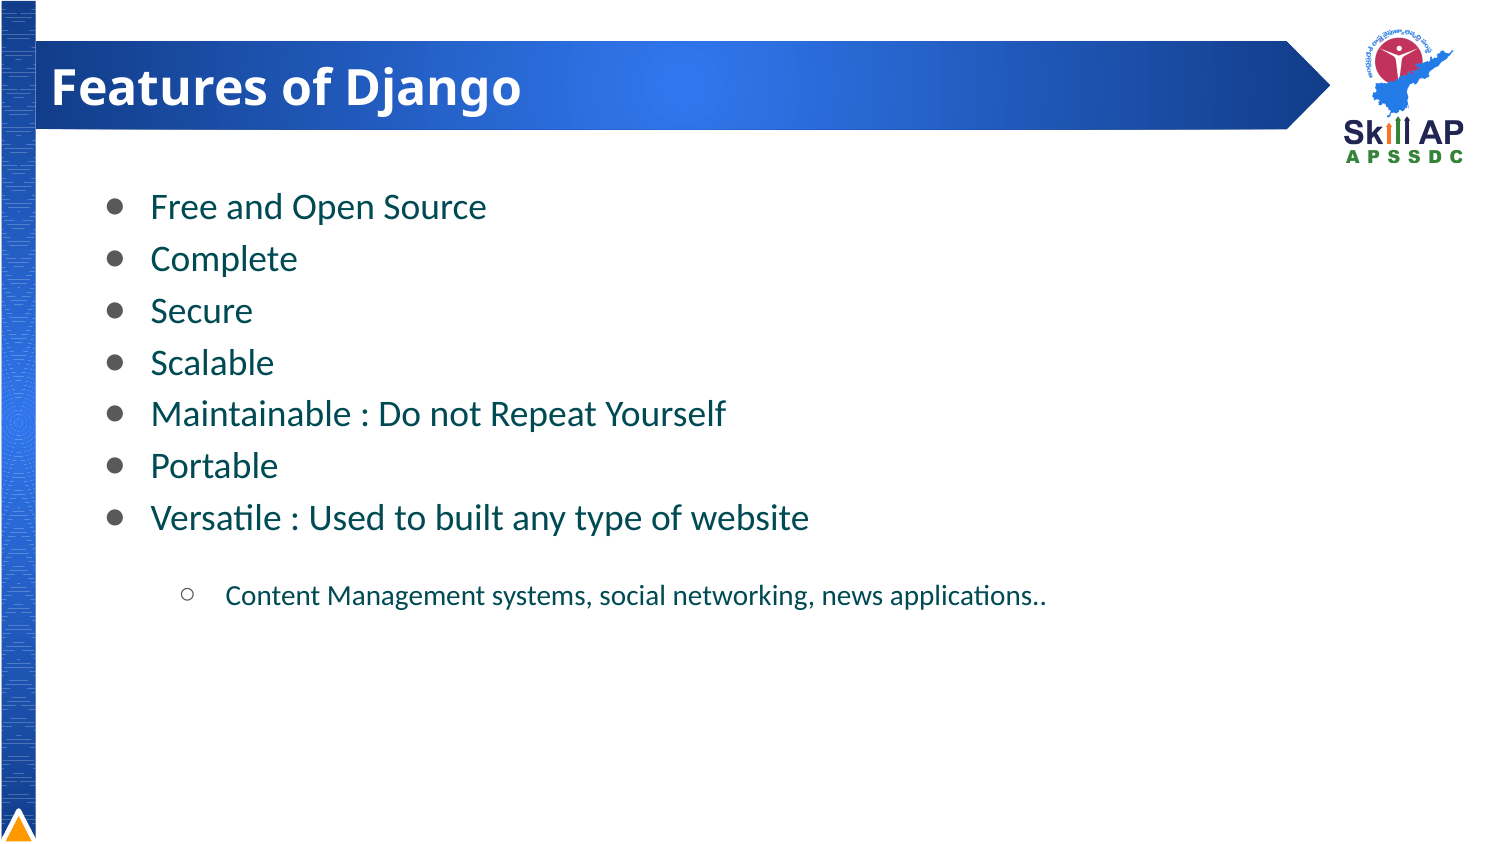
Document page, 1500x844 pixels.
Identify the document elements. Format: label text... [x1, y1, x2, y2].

picture [1330, 24, 1476, 170]
text_box [1, 0, 36, 843]
text_box Features of Django [35, 41, 1325, 130]
list Free and Open Source Complete Secure Scalable Maintainable : Do not Repeat Yourself Portable Versatile : Used to built any type of website Content Management systems, social networking, news applications.. [88, 160, 1350, 722]
text_box [1, 810, 36, 844]
